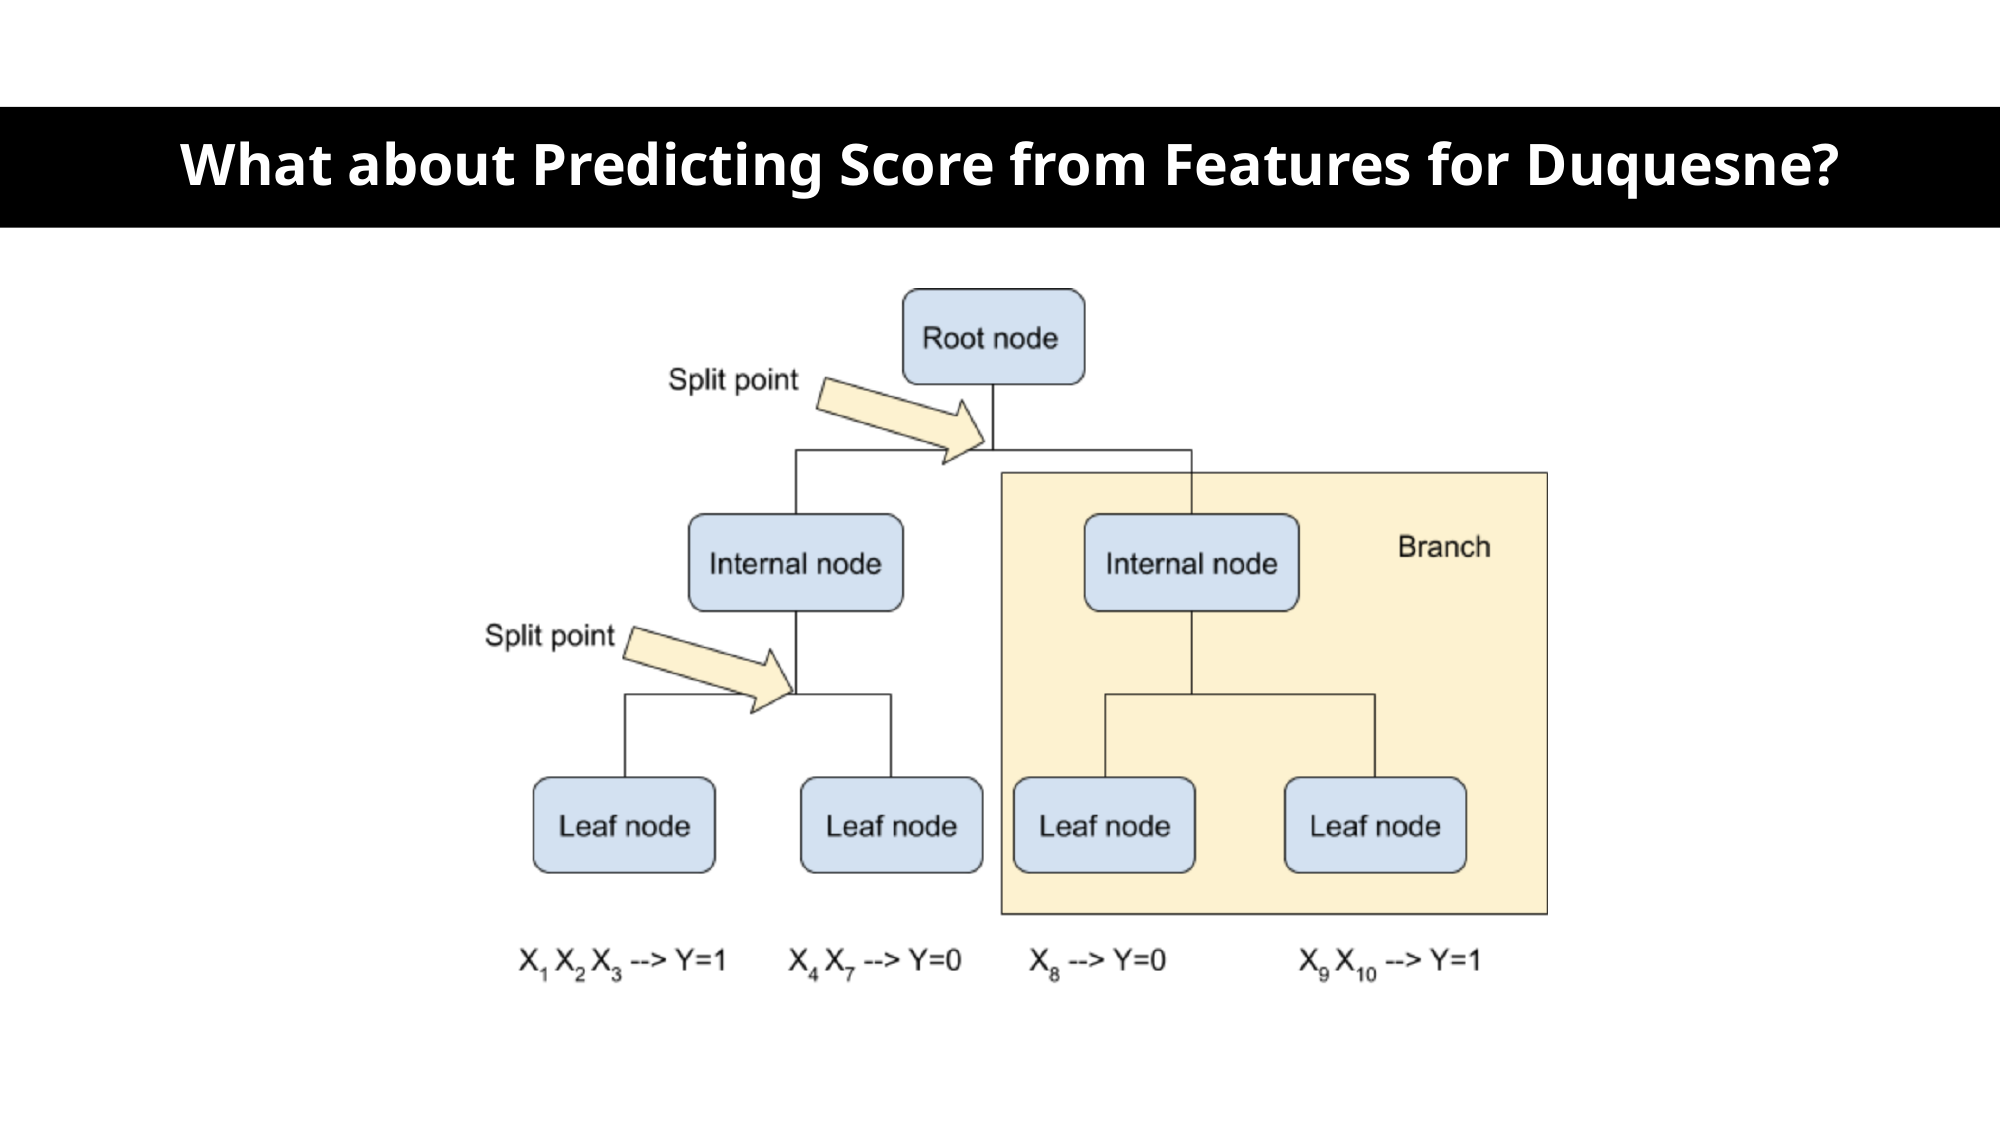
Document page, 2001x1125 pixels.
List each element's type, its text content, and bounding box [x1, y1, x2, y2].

title What about Predicting Score from Features for Duquesne? [91, 105, 1931, 228]
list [413, 274, 1587, 996]
text_box [0, 106, 2000, 229]
